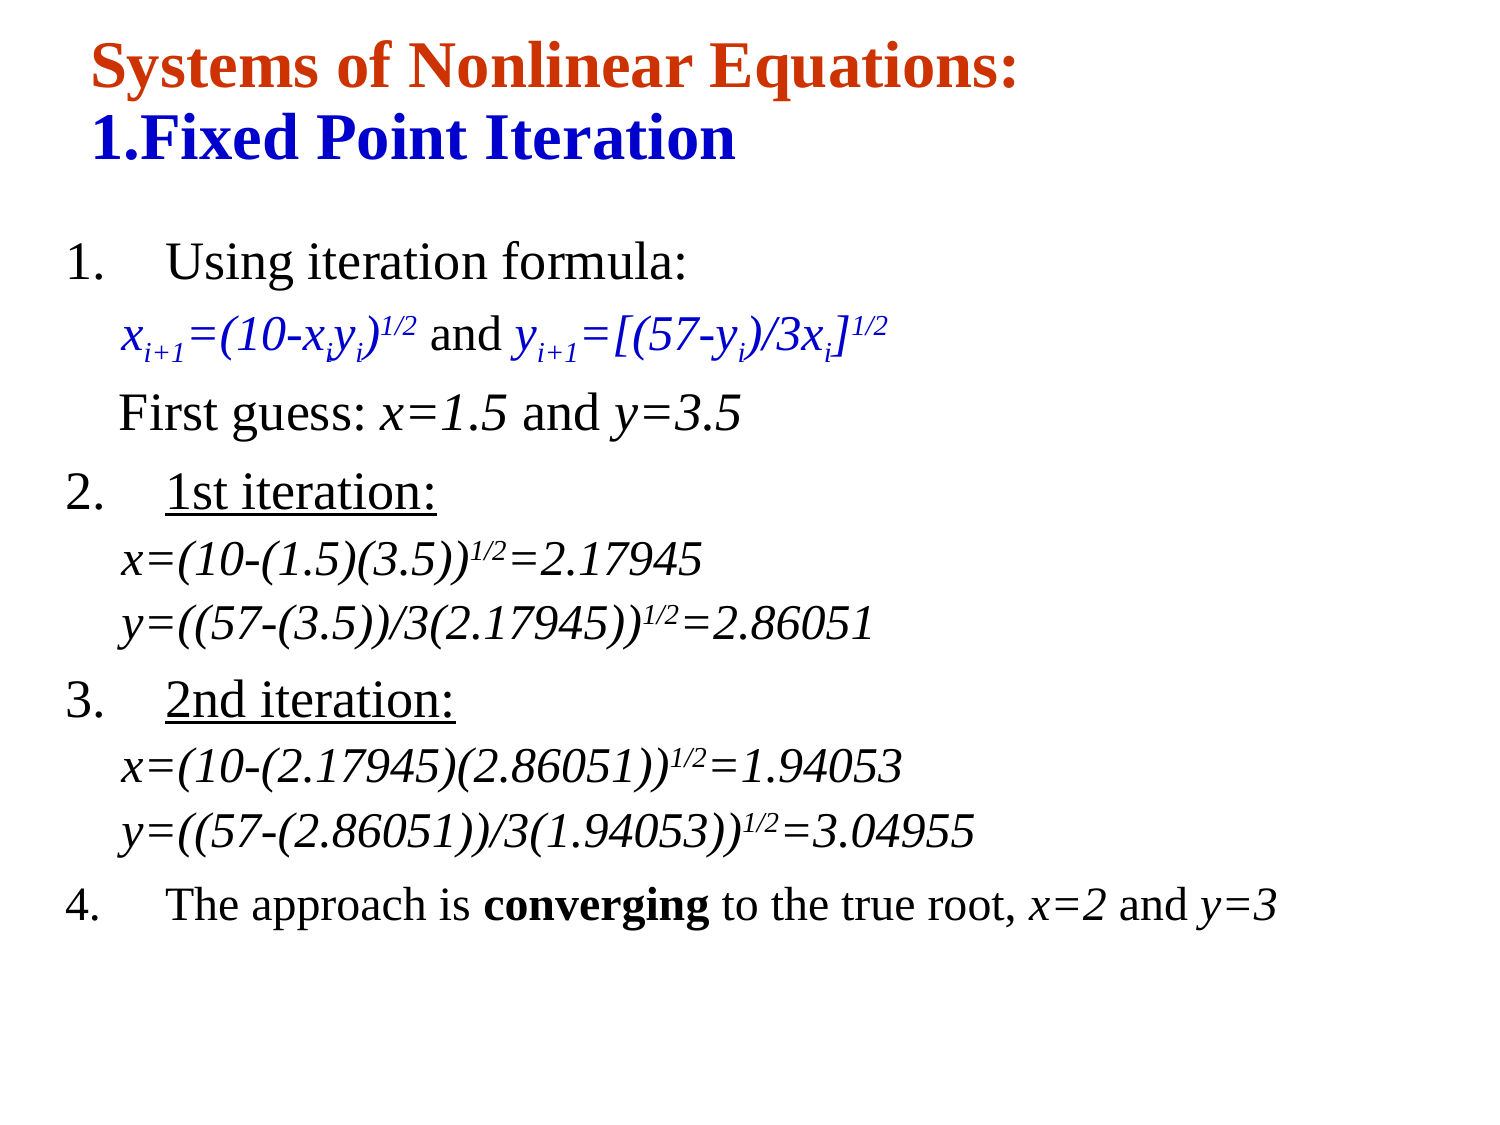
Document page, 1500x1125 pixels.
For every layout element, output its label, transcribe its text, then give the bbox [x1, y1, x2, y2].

list Using iteration formula: xi+1=(10-xiyi)1/2 and yi+1=[(57-yi)/3xi]1/2 First guess: x=1.5 and y=3.5 1st iteration: x=(10-(1.5)(3.5))1/2=2.17945 y=((57-(3.5))/3(2.17945))1/2=2.86051 2nd iteration: x=(10-(2.17945)(2.86051))1/2=1.94053 y=((57-(2.86051))/3(1.94053))1/2=3.04955 The approach is converging to the true root, x=2 and y=3 [50, 224, 1475, 1088]
title Systems of Nonlinear Equations: 1.Fixed Point Iteration [75, 20, 1313, 185]
